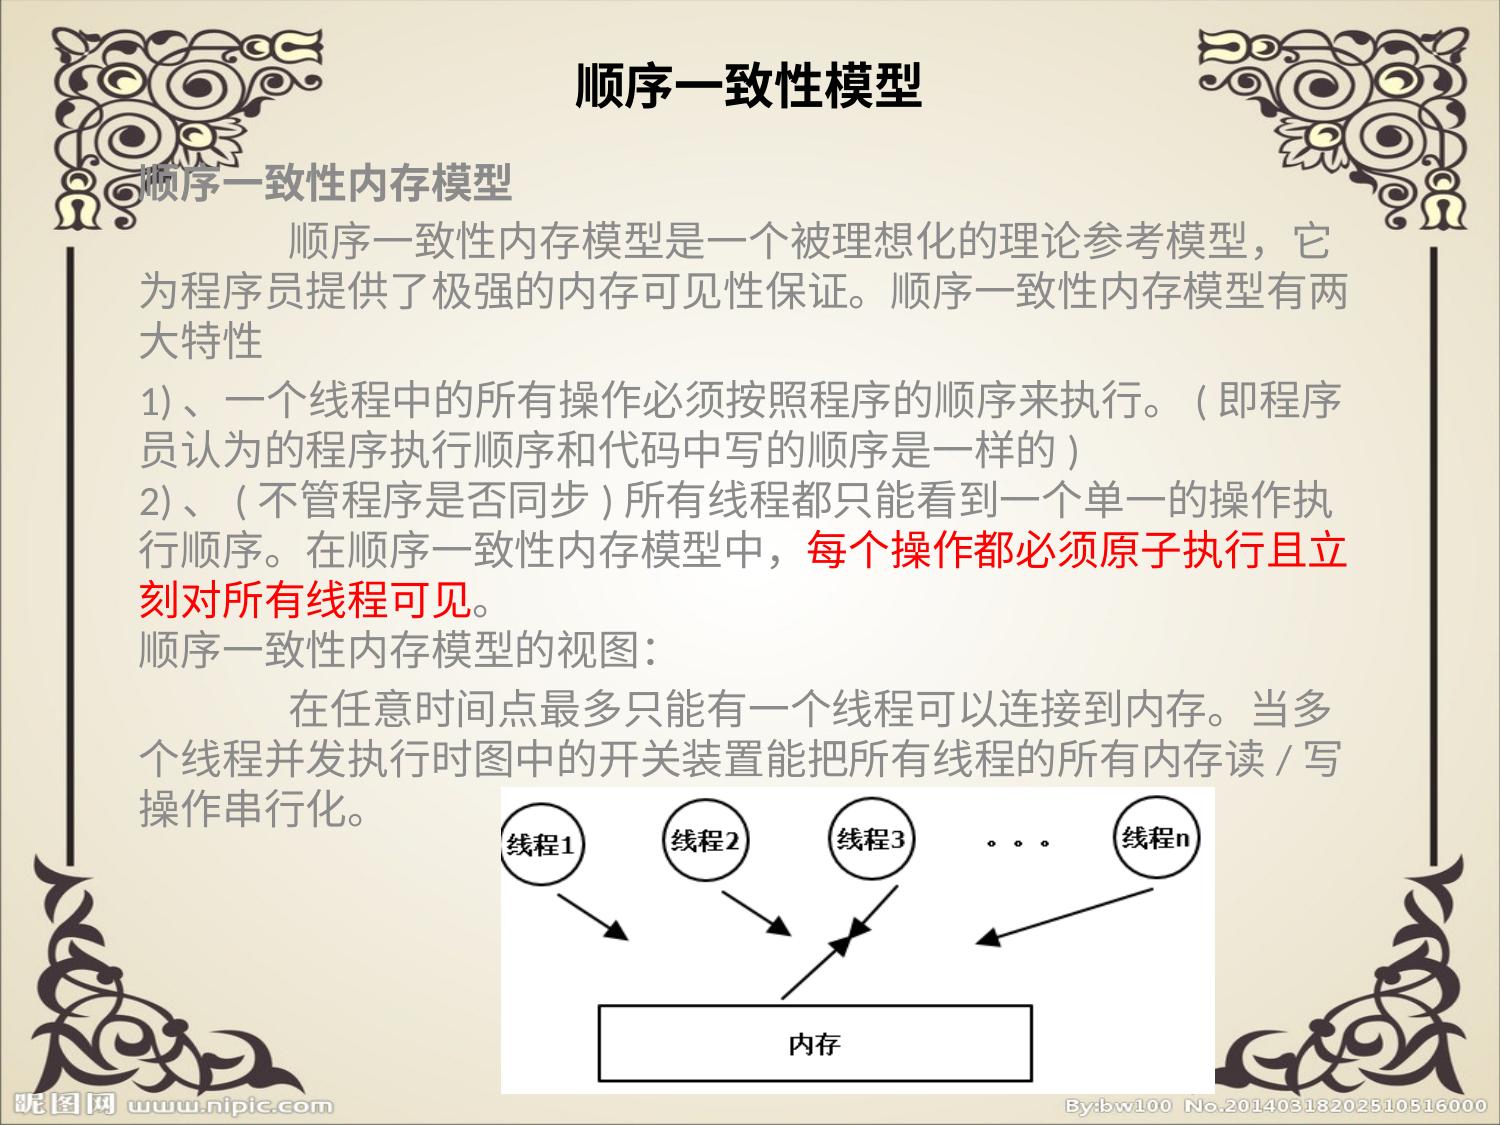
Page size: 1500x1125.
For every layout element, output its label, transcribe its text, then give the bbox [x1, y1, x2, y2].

subtitle 顺序一致性内存模型 顺序一致性内存模型是一个被理想化的理论参考模型，它为程序员提供了极强的内存可见性保证。顺序一致性内存模型有两大特性 1)、一个线程中的所有操作必须按照程序的顺序来执行。(即程序员认为的程序执行顺序和代码中写的顺序是一样的) 2)、(不管程序是否同步)所有线程都只能看到一个单一的操作执行顺序。在顺序一致性内存模型中，每个操作都必须原子执行且立刻对所有线程可见。 顺序一致性内存模型的视图： 在任意时间点最多只能有一个线程可以连接到内存。当多个线程并发执行时图中的开关装置能把所有线程的所有内存读/写操作串行化。 [123, 149, 1376, 1071]
picture [0, 0, 1500, 1125]
title 顺序一致性模型 [112, 30, 1388, 138]
